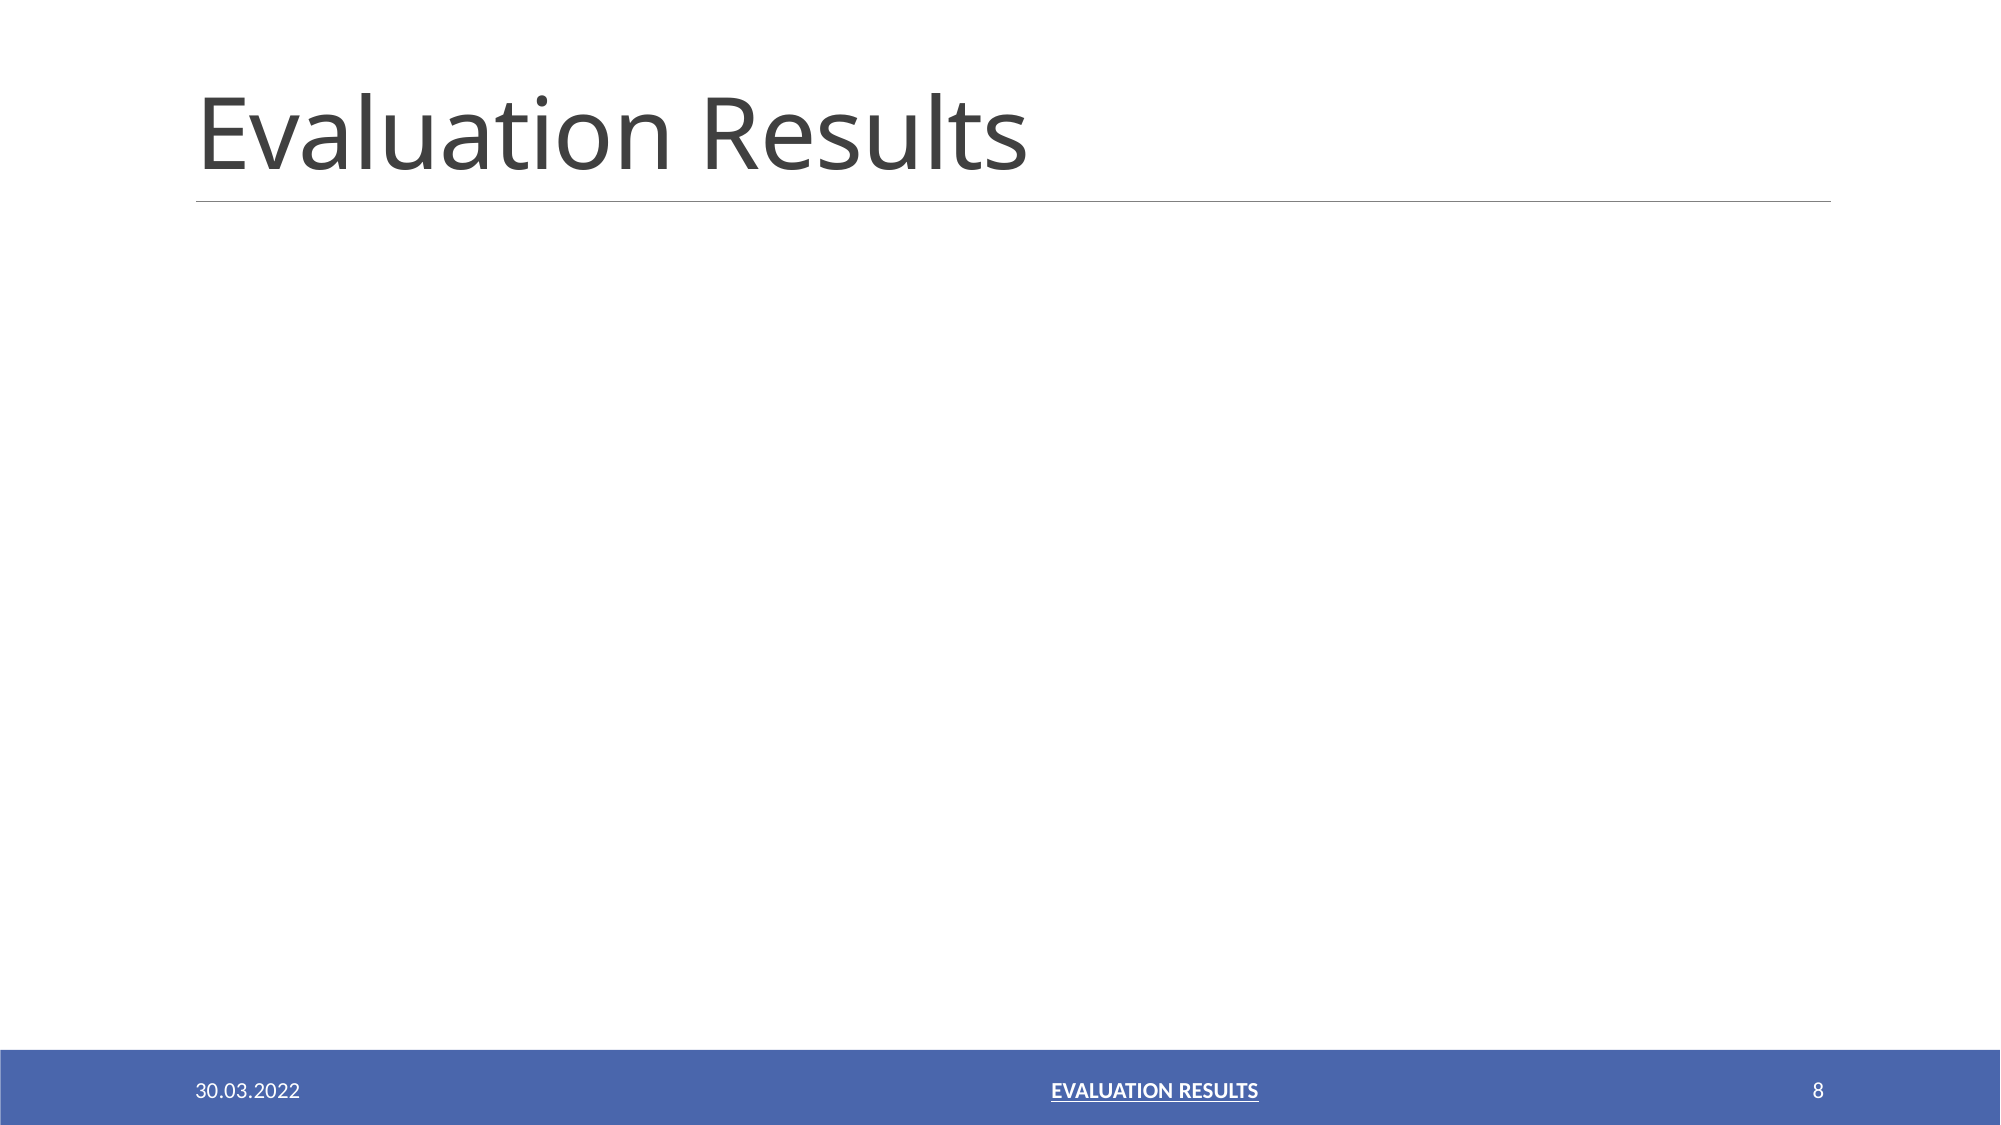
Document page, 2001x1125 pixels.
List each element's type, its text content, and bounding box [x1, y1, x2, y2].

title Evaluation Results [180, 47, 1830, 198]
footer Evaluation Results [604, 1059, 1396, 1120]
slide_number 8 [1624, 1059, 1840, 1120]
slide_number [180, 1059, 586, 1120]
